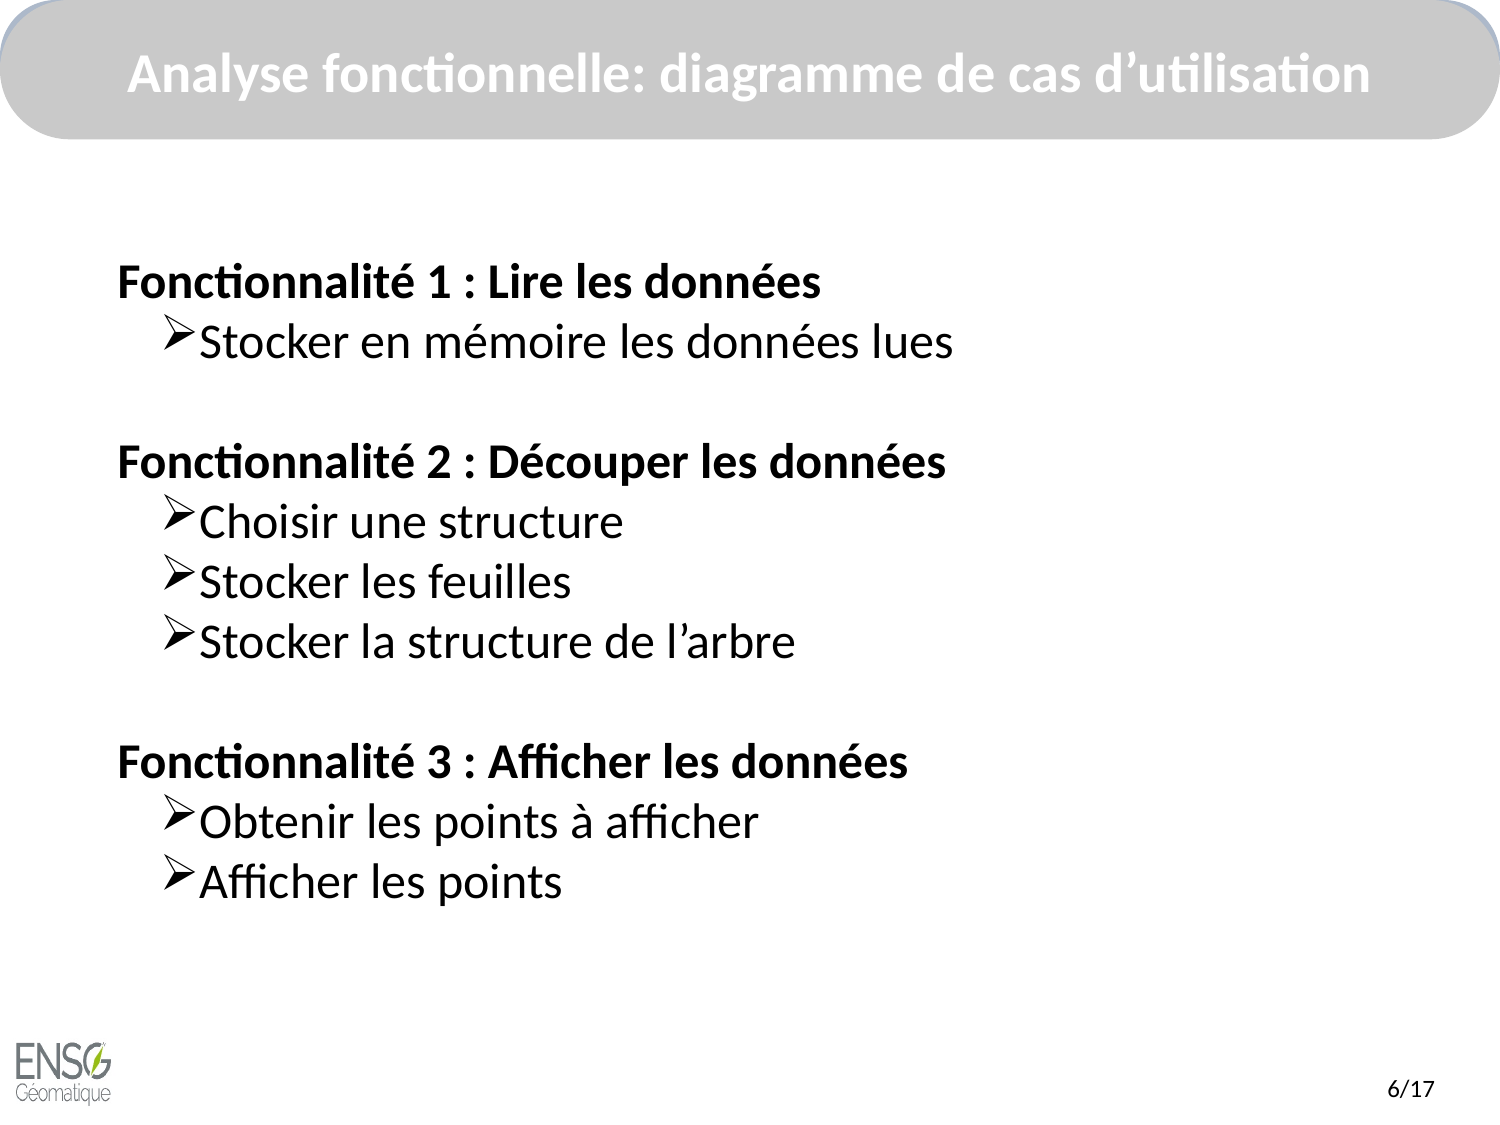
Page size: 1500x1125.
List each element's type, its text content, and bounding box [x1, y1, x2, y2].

text_box Fonctionnalité 1 : Lire les données Stocker en mémoire les données lues Fonctionnalité 2 : Découper les données Choisir une structure Stocker les feuilles Stocker la structure de l’arbre Fonctionnalité 3 : Afficher les données Obtenir les points à afficher Afficher les points [102, 240, 1500, 916]
text_box 6/17 [1112, 1065, 1450, 1125]
picture [0, 1021, 126, 1125]
